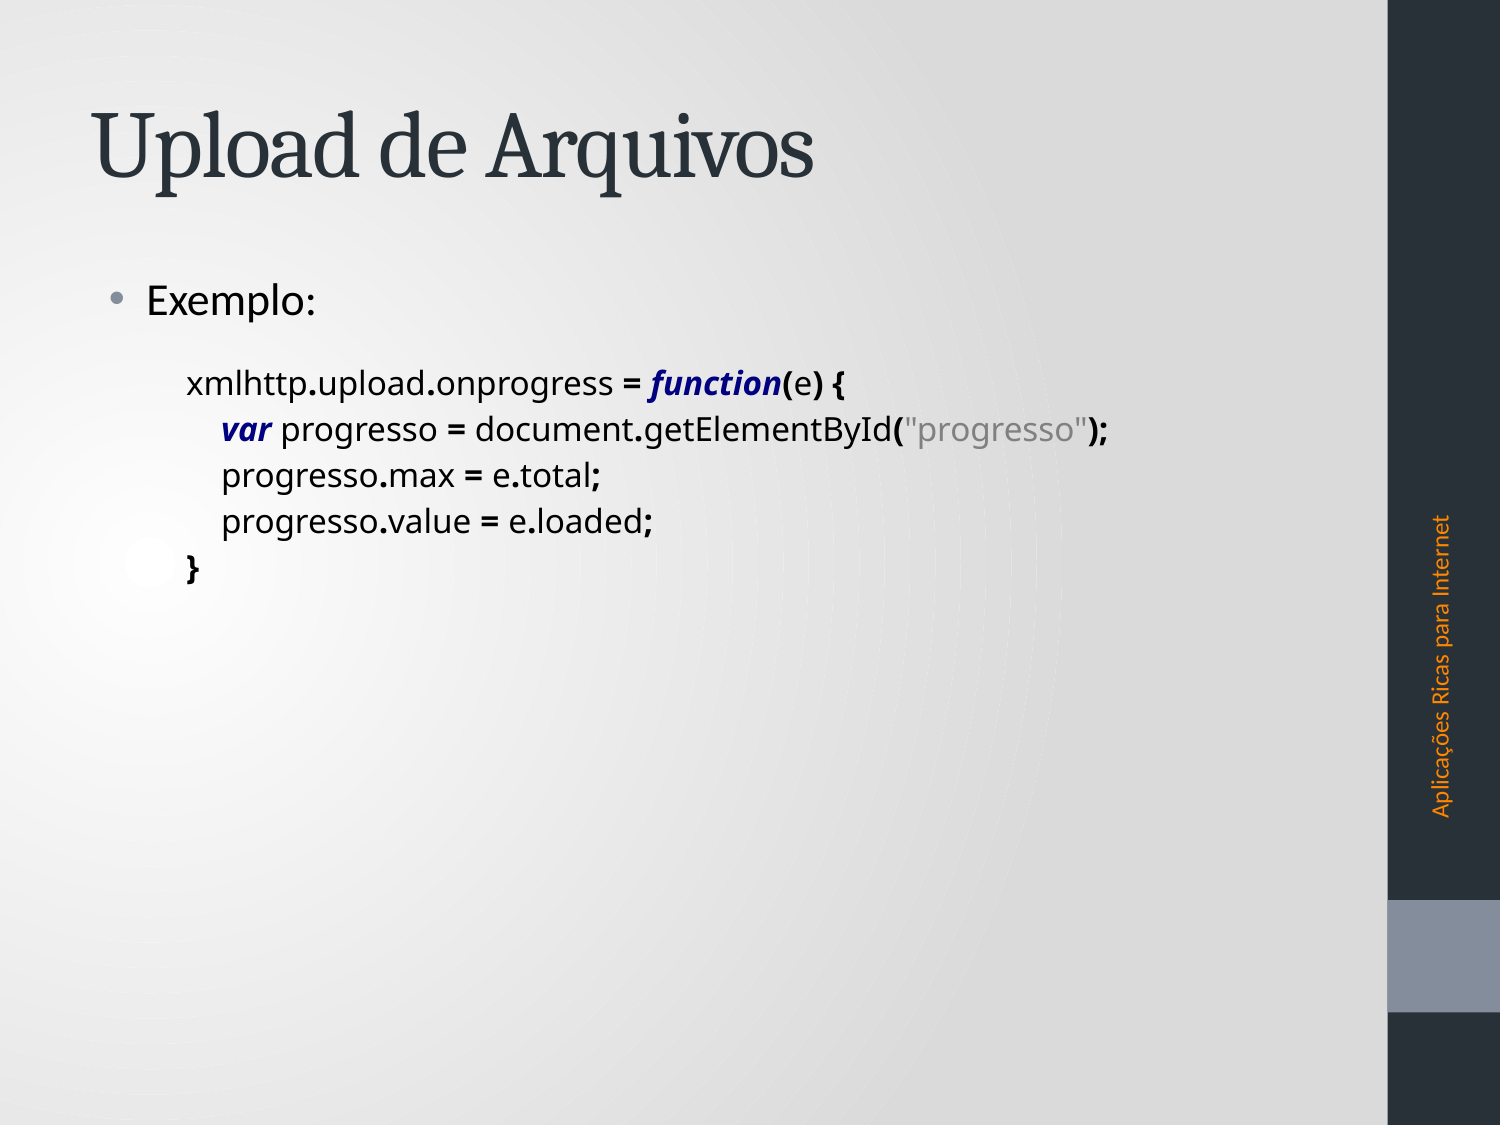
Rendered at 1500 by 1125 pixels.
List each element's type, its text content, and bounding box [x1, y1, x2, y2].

footer Aplicações Ricas para Internet [1408, 500, 1469, 889]
title Upload de Arquivos [75, 45, 1325, 233]
list Exemplo: [75, 262, 1325, 1050]
text_box xmlhttp.upload.onprogress = function(e) { var progresso = document.getElementById("progresso"); progresso.max = e.total; progresso.value = e.loaded; } [171, 349, 1244, 594]
